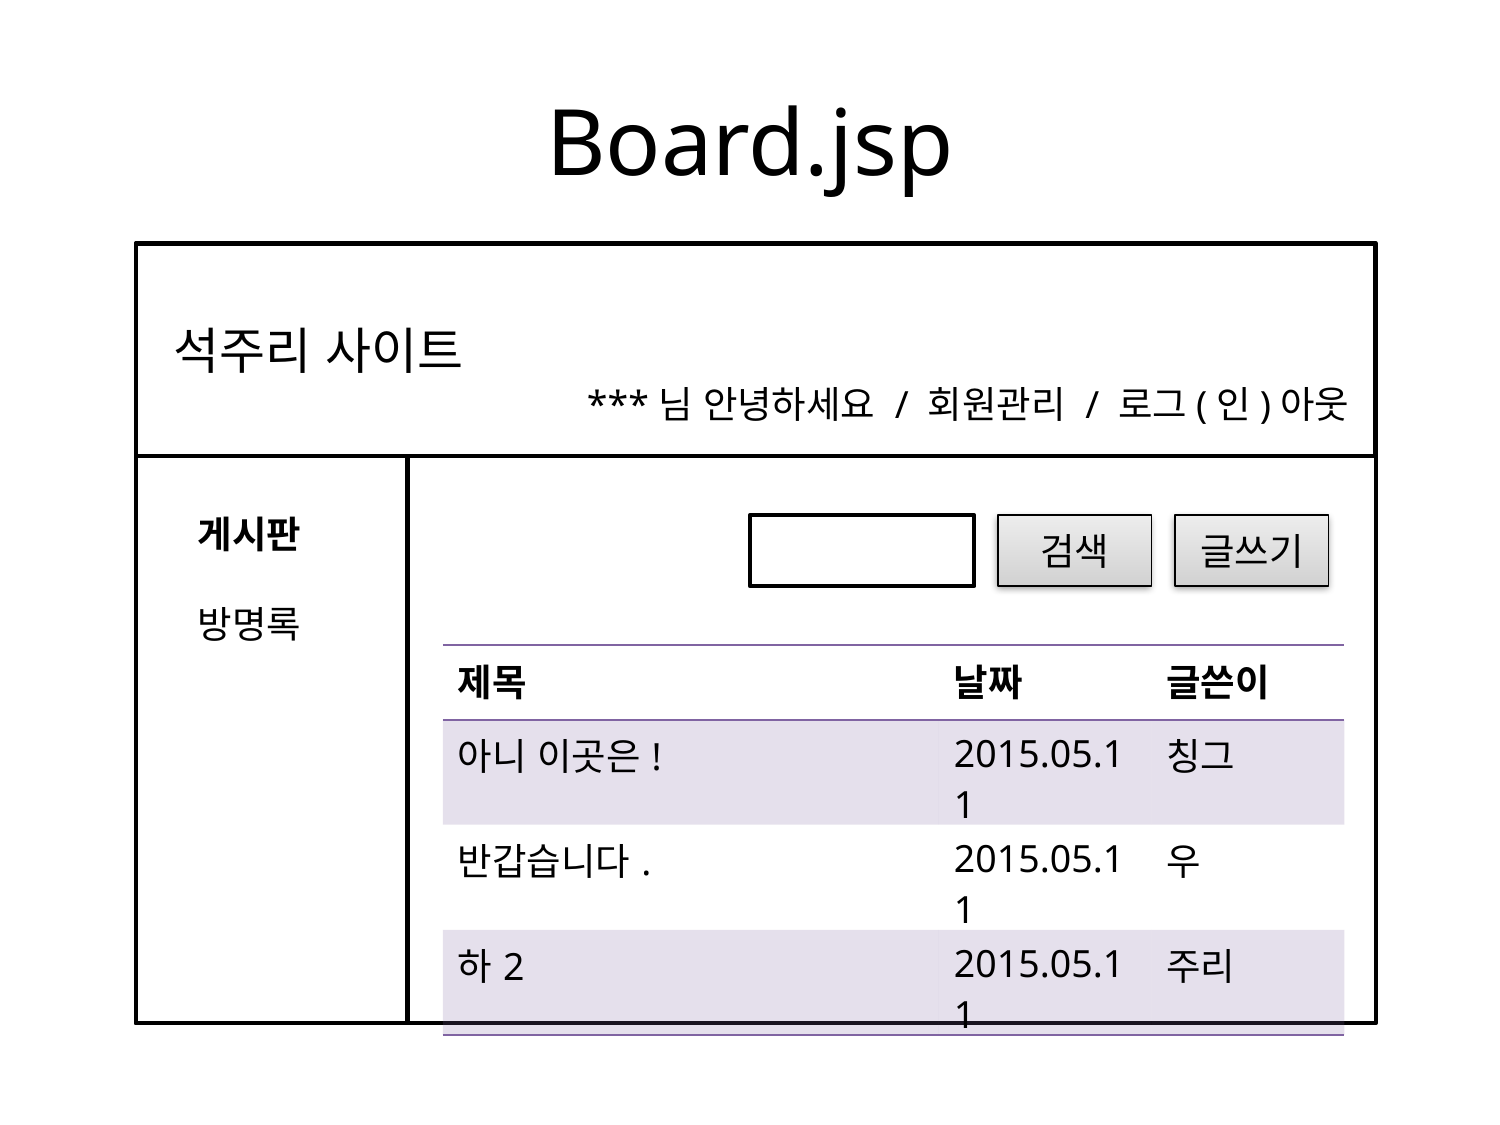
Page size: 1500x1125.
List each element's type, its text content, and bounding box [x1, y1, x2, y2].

table_header 제목 [443, 646, 939, 719]
text_box 검색 [997, 514, 1152, 587]
table_cell 칭그 [1152, 721, 1344, 825]
text_box ***님 안녕하세요 / 회원관리 / 로그(인)아웃 [572, 373, 1364, 434]
table_cell 반갑습니다. [443, 825, 939, 930]
table_header 날짜 [939, 646, 1152, 719]
text_box 글쓰기 [1174, 514, 1329, 587]
title Board.jsp [75, 45, 1425, 233]
table_cell 하2 [443, 930, 939, 1034]
text_box [410, 241, 1378, 1025]
table_cell 2015.05.11 [939, 930, 1152, 1034]
table_cell 주리 [1152, 930, 1344, 1034]
table_cell 아니 이곳은! [443, 721, 939, 825]
text_box 게시판 방명록 [182, 503, 372, 654]
table_cell 2015.05.11 [939, 721, 1152, 825]
text_box [134, 454, 410, 1025]
text_box 석주리 사이트 [134, 241, 1377, 458]
table_cell 우 [1152, 825, 1344, 930]
text_box [748, 513, 976, 588]
table_header 글쓴이 [1152, 646, 1344, 719]
table_cell 2015.05.11 [939, 825, 1152, 930]
